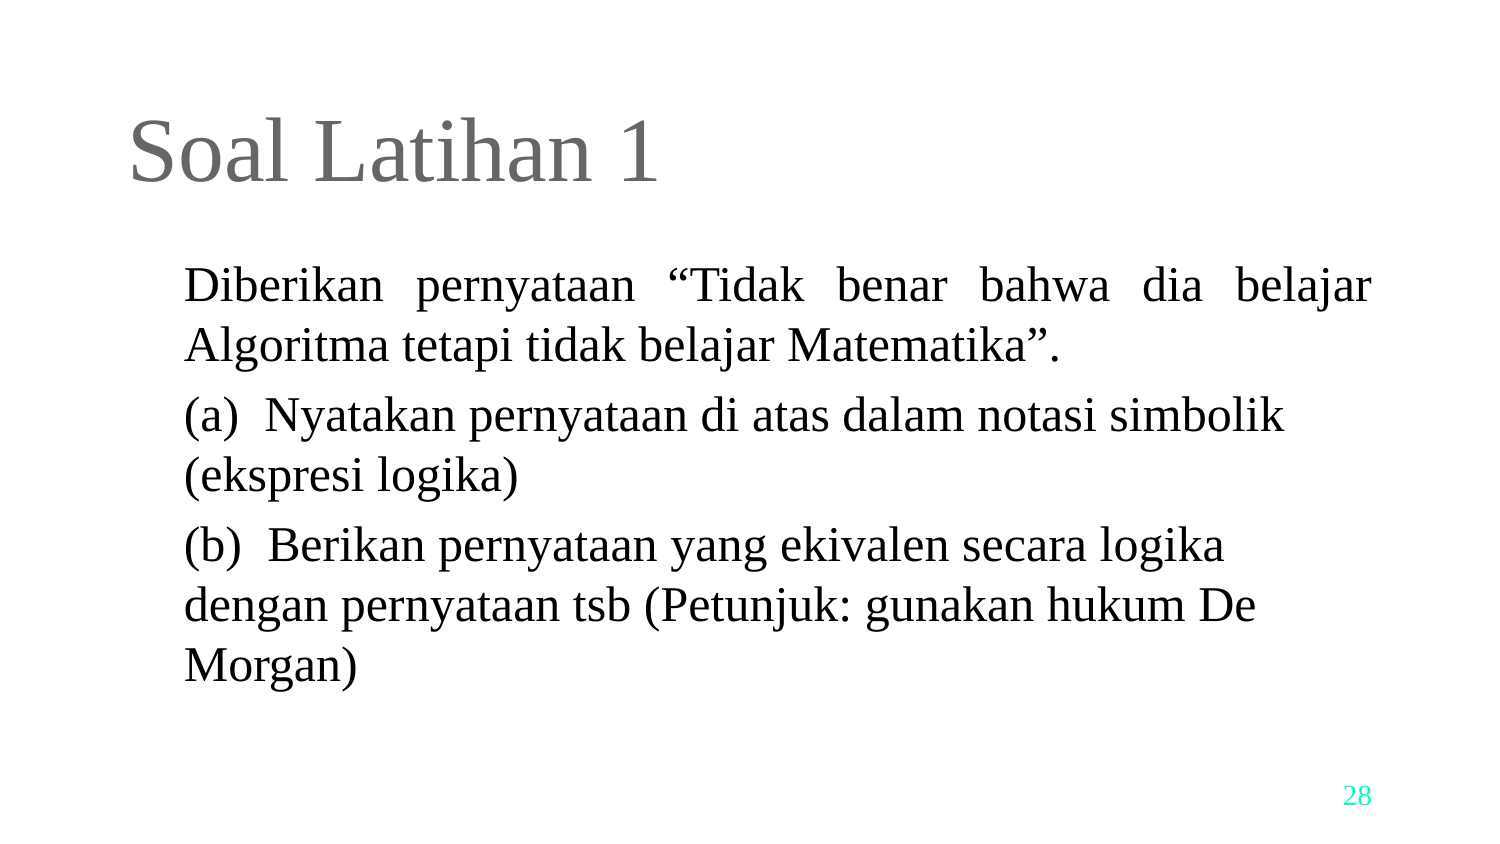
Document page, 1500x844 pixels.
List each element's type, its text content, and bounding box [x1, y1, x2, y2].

title Soal Latihan 1 [112, 75, 1388, 216]
text_box ‹#› [1074, 768, 1388, 825]
list Diberikan pernyataan “Tidak benar bahwa dia belajar Algoritma tetapi tidak belajar Matematika”. (a) Nyatakan pernyataan di atas dalam notasi simbolik (ekspresi logika) (b) Berikan pernyataan yang ekivalen secara logika dengan pernyataan tsb (Petunjuk: gunakan hukum De Morgan) [112, 243, 1388, 750]
